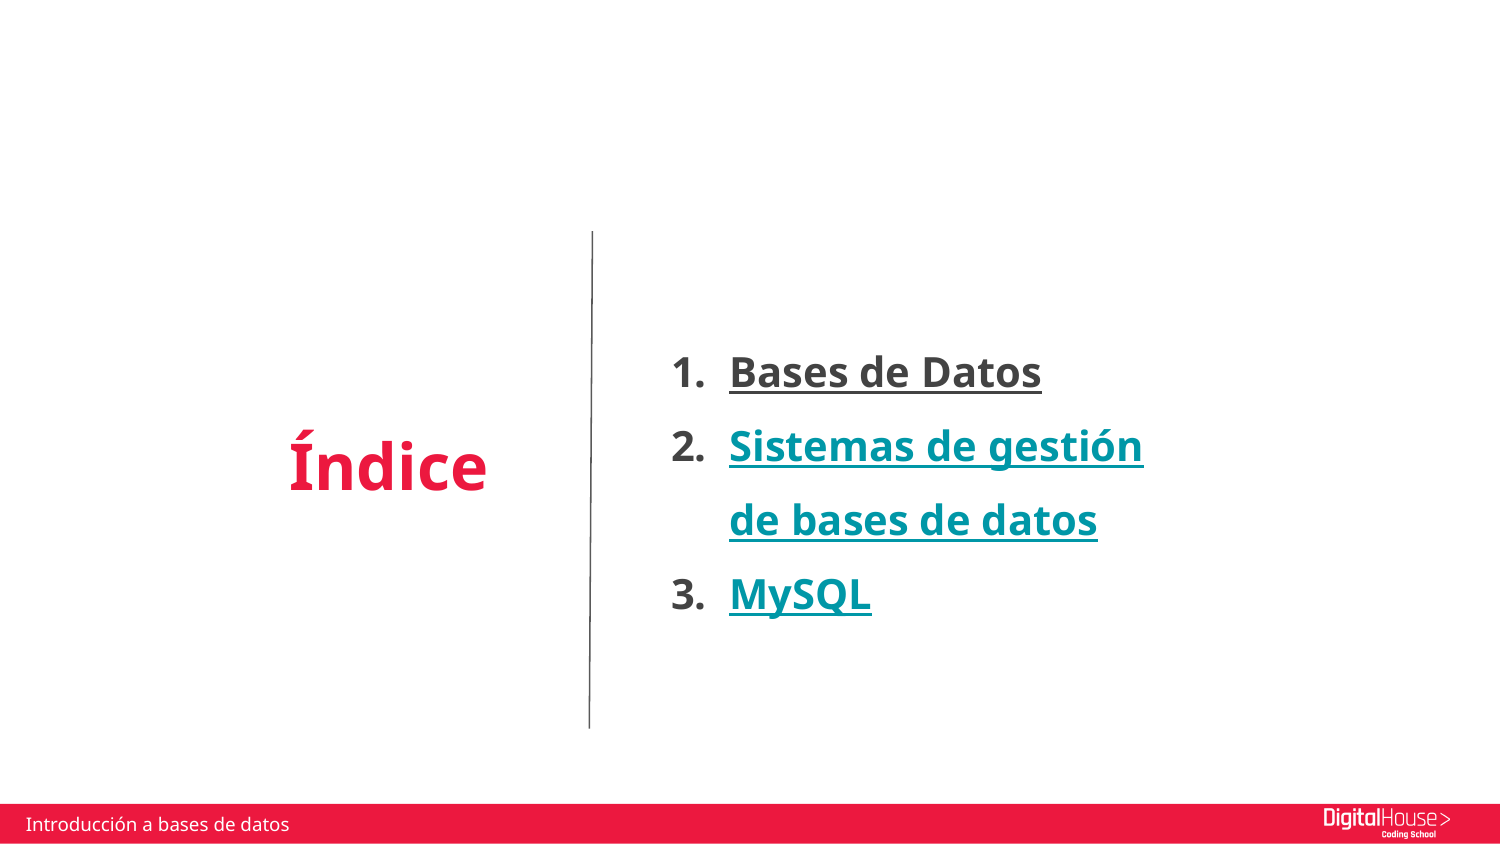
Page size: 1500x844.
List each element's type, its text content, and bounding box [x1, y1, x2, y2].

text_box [589, 230, 593, 729]
picture [1324, 808, 1450, 839]
text_box Índice [274, 400, 536, 539]
text_box Bases de Datos Sistemas de gestión de bases de datos MySQL [639, 225, 1379, 729]
